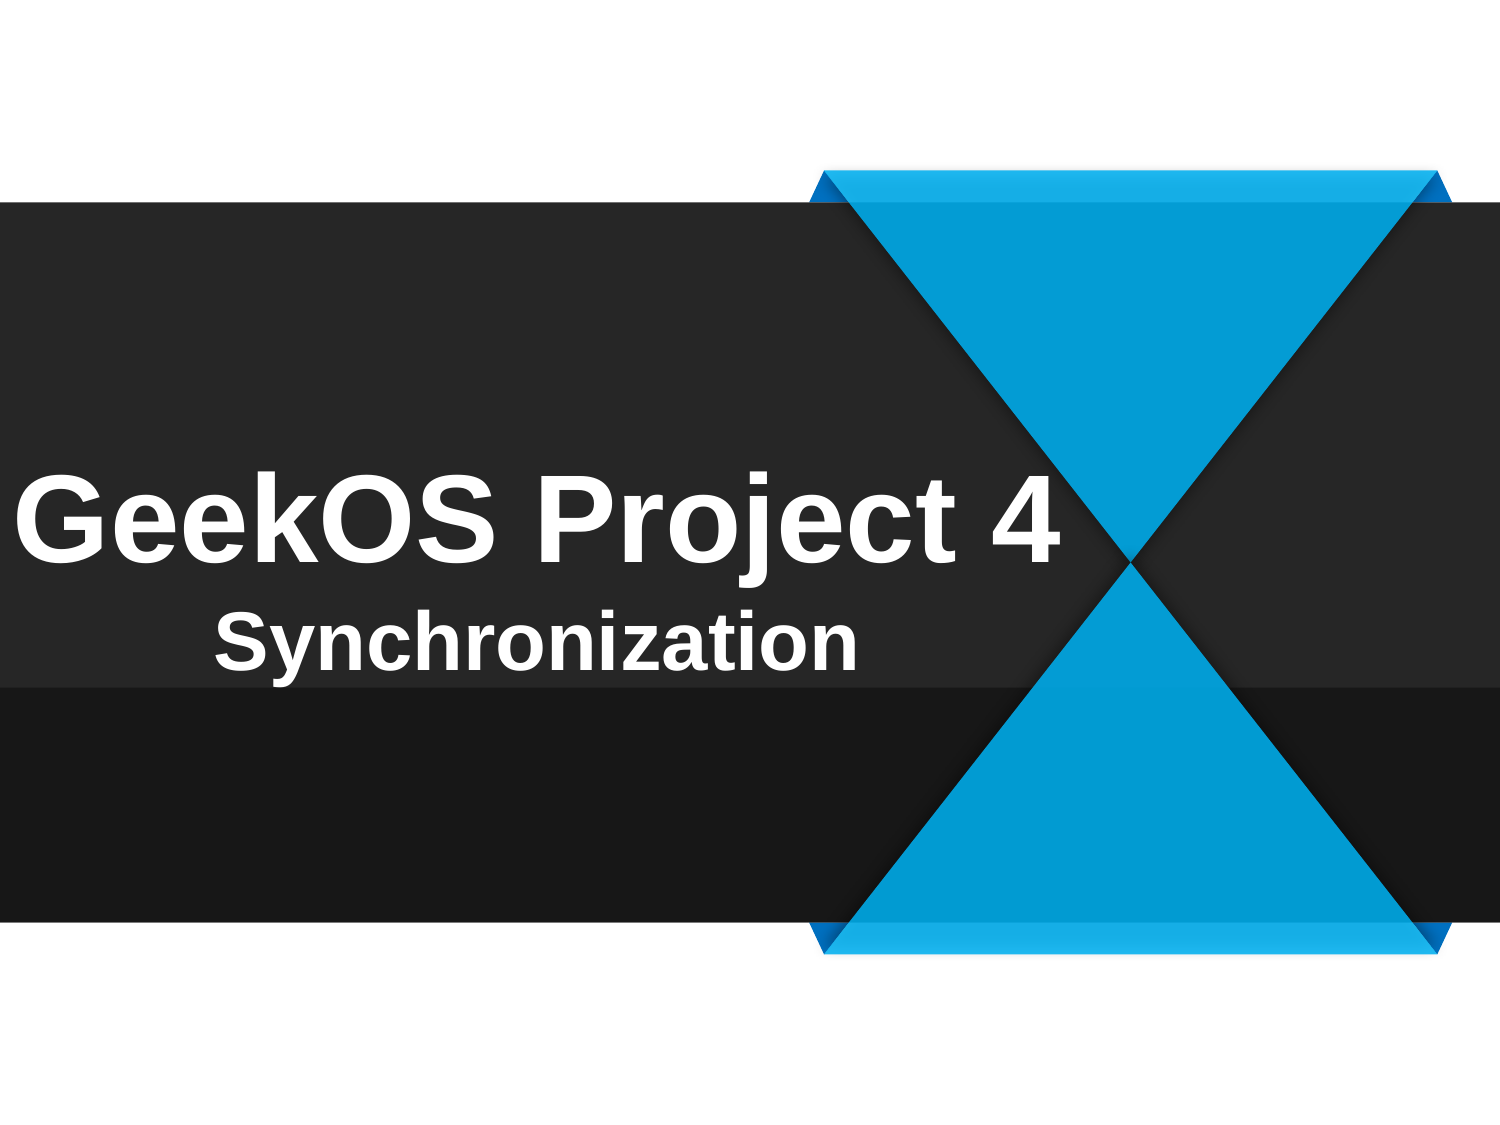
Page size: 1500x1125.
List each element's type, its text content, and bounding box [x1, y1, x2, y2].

picture [1413, 923, 1420, 931]
picture [1432, 170, 1438, 177]
picture [1428, 943, 1434, 950]
text_box GeekOS Project 4 Synchronization [0, 412, 1100, 712]
